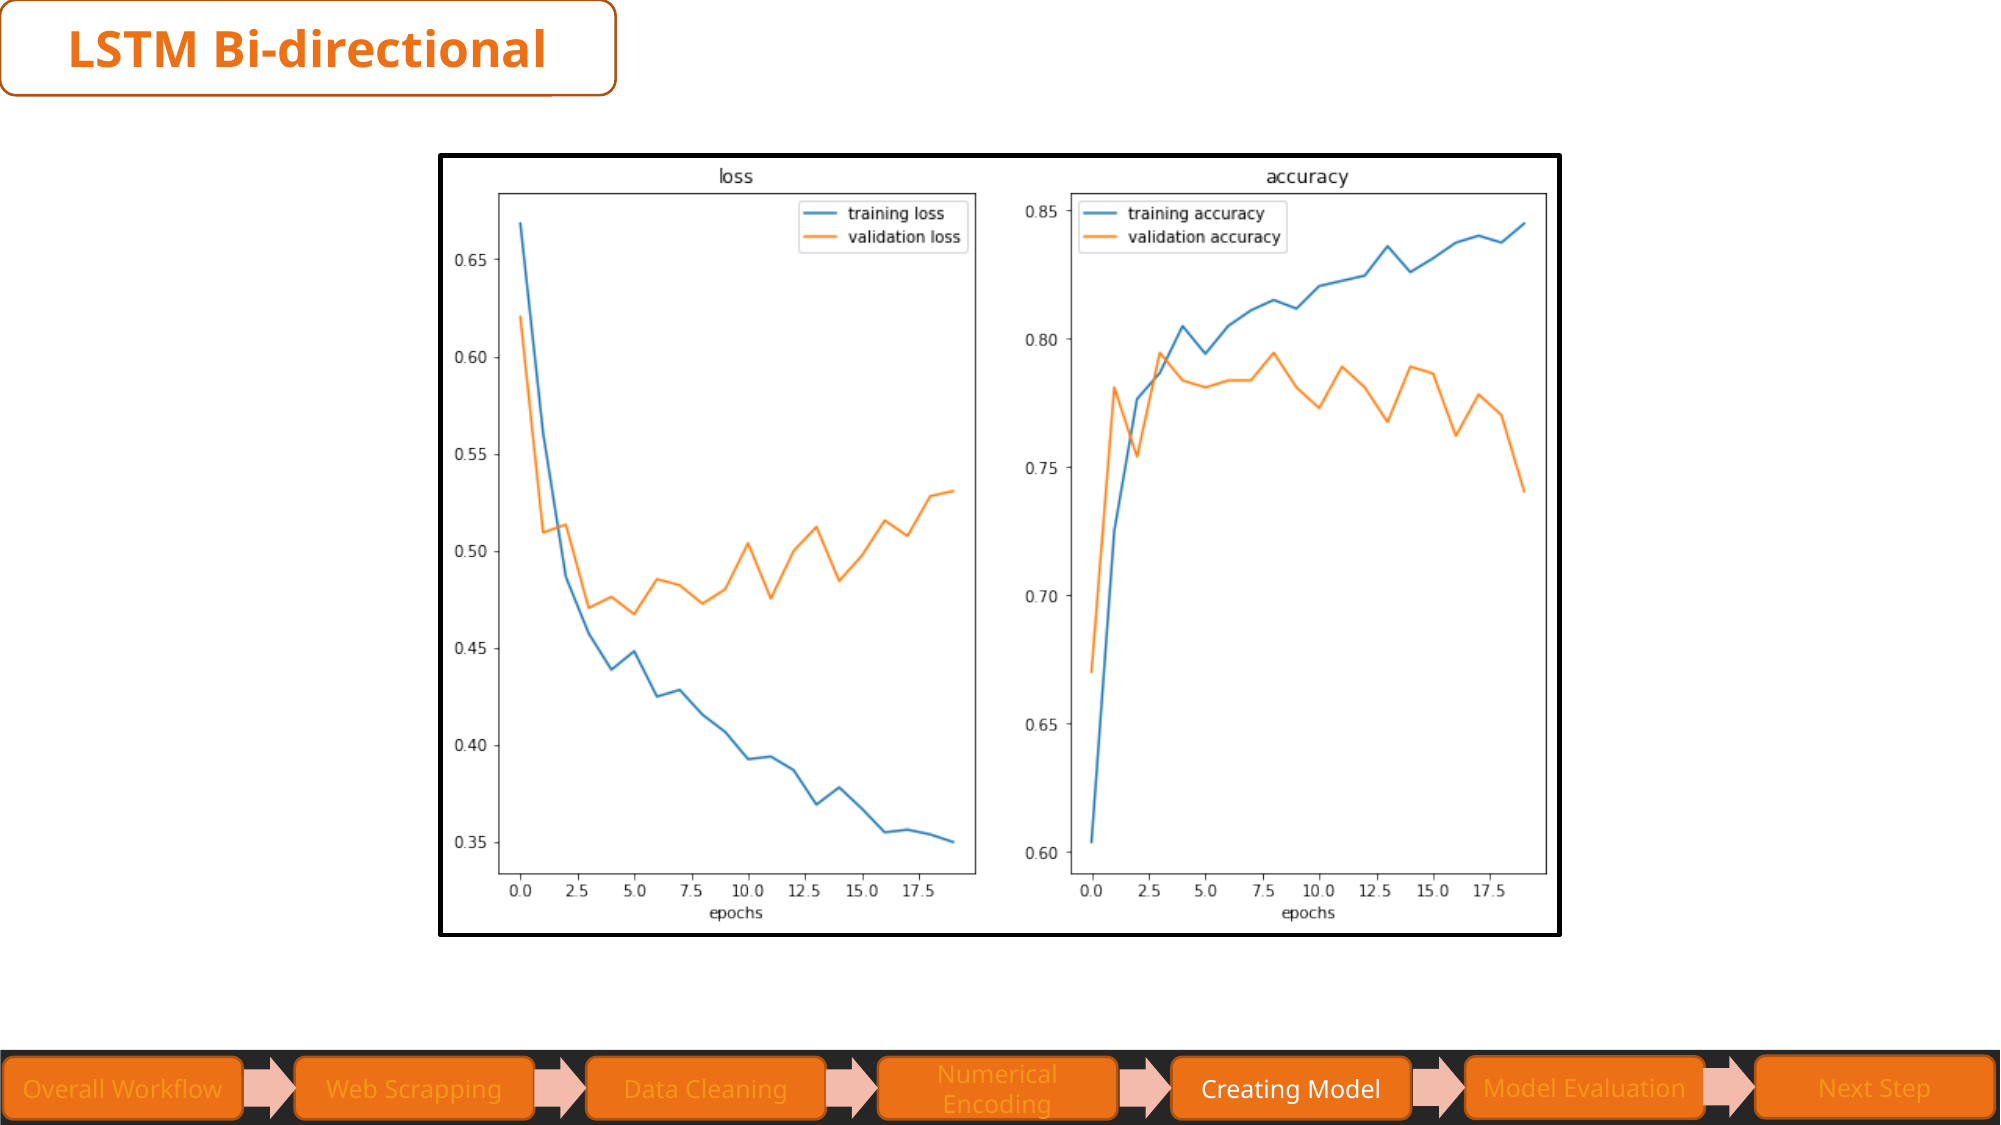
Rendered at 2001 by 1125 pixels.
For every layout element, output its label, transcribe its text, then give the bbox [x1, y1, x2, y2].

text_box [2, 1055, 1996, 1120]
picture [442, 157, 1558, 934]
text_box LSTM Bi-directional [0, 0, 617, 97]
